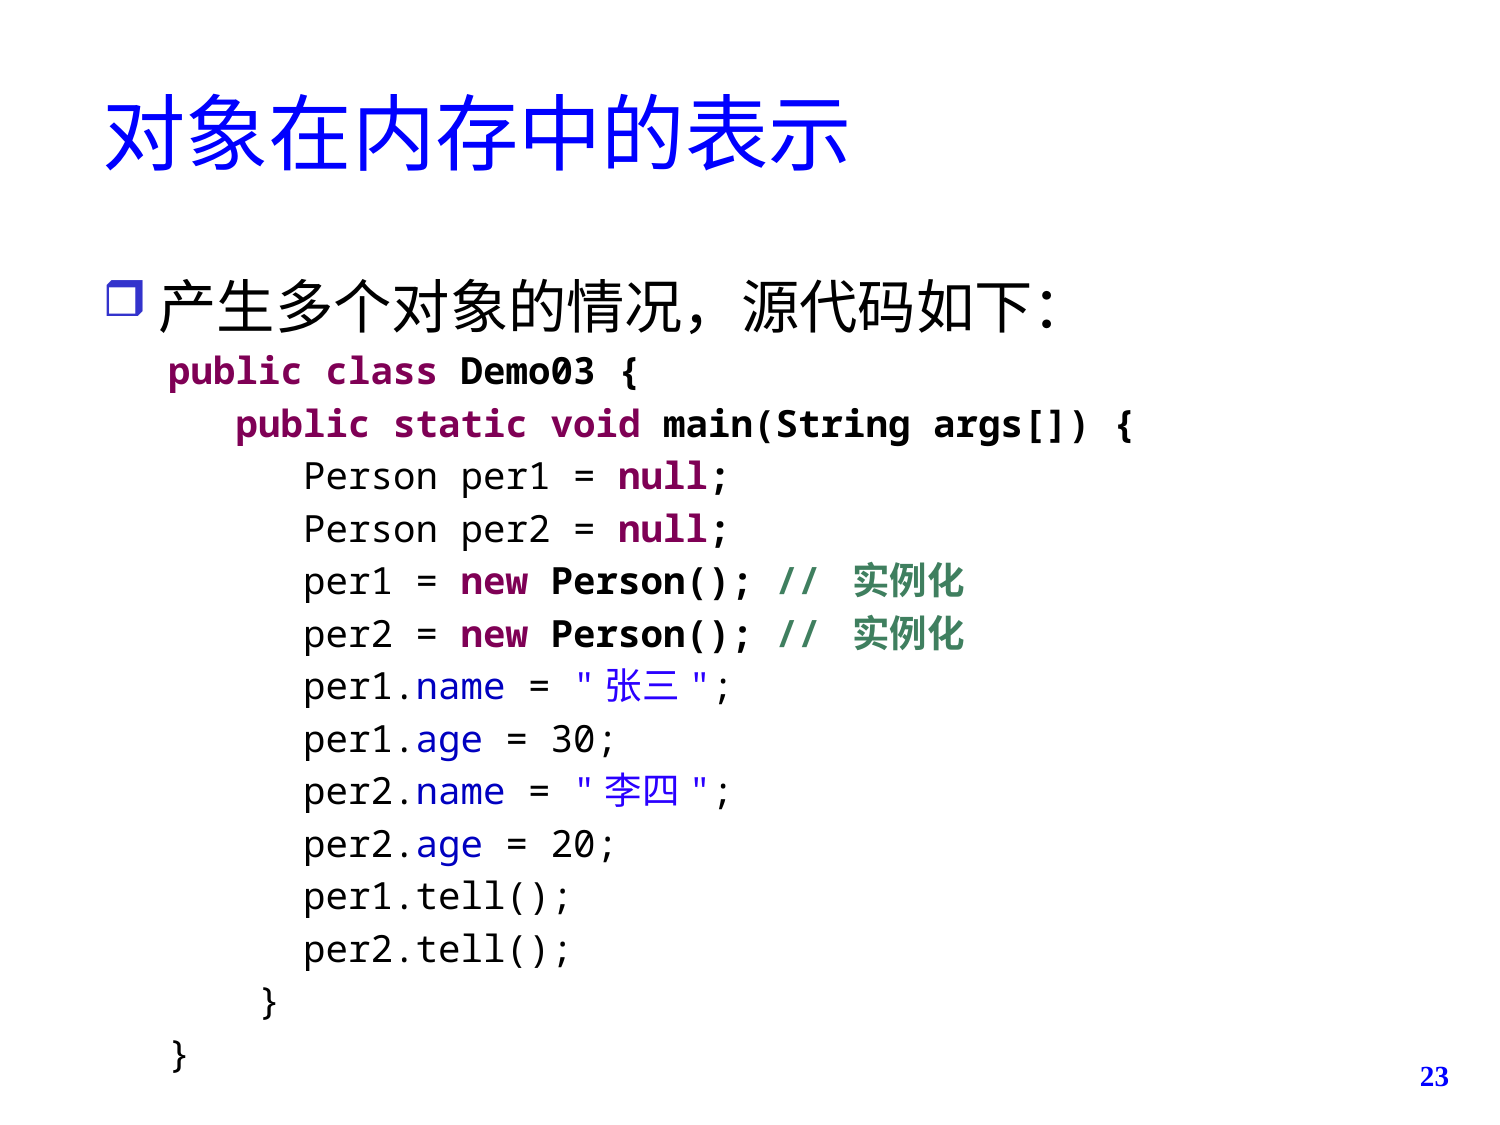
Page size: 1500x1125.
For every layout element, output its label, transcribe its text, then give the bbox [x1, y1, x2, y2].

title 对象在内存中的表示 [87, 37, 1363, 225]
list 产生多个对象的情况，源代码如下： public class Demo03 { public static void main(String args[]) { Person per1 = null; Person per2 = null; per1 = new Person(); // 实例化 per2 = new Person(); // 实例化 per1.name = "张三"; per1.age = 30; per2.name = "李四"; per2.age = 20; per1.tell(); per2.tell(); } } [87, 262, 1363, 1094]
slide_number 23 [1364, 1049, 1465, 1125]
